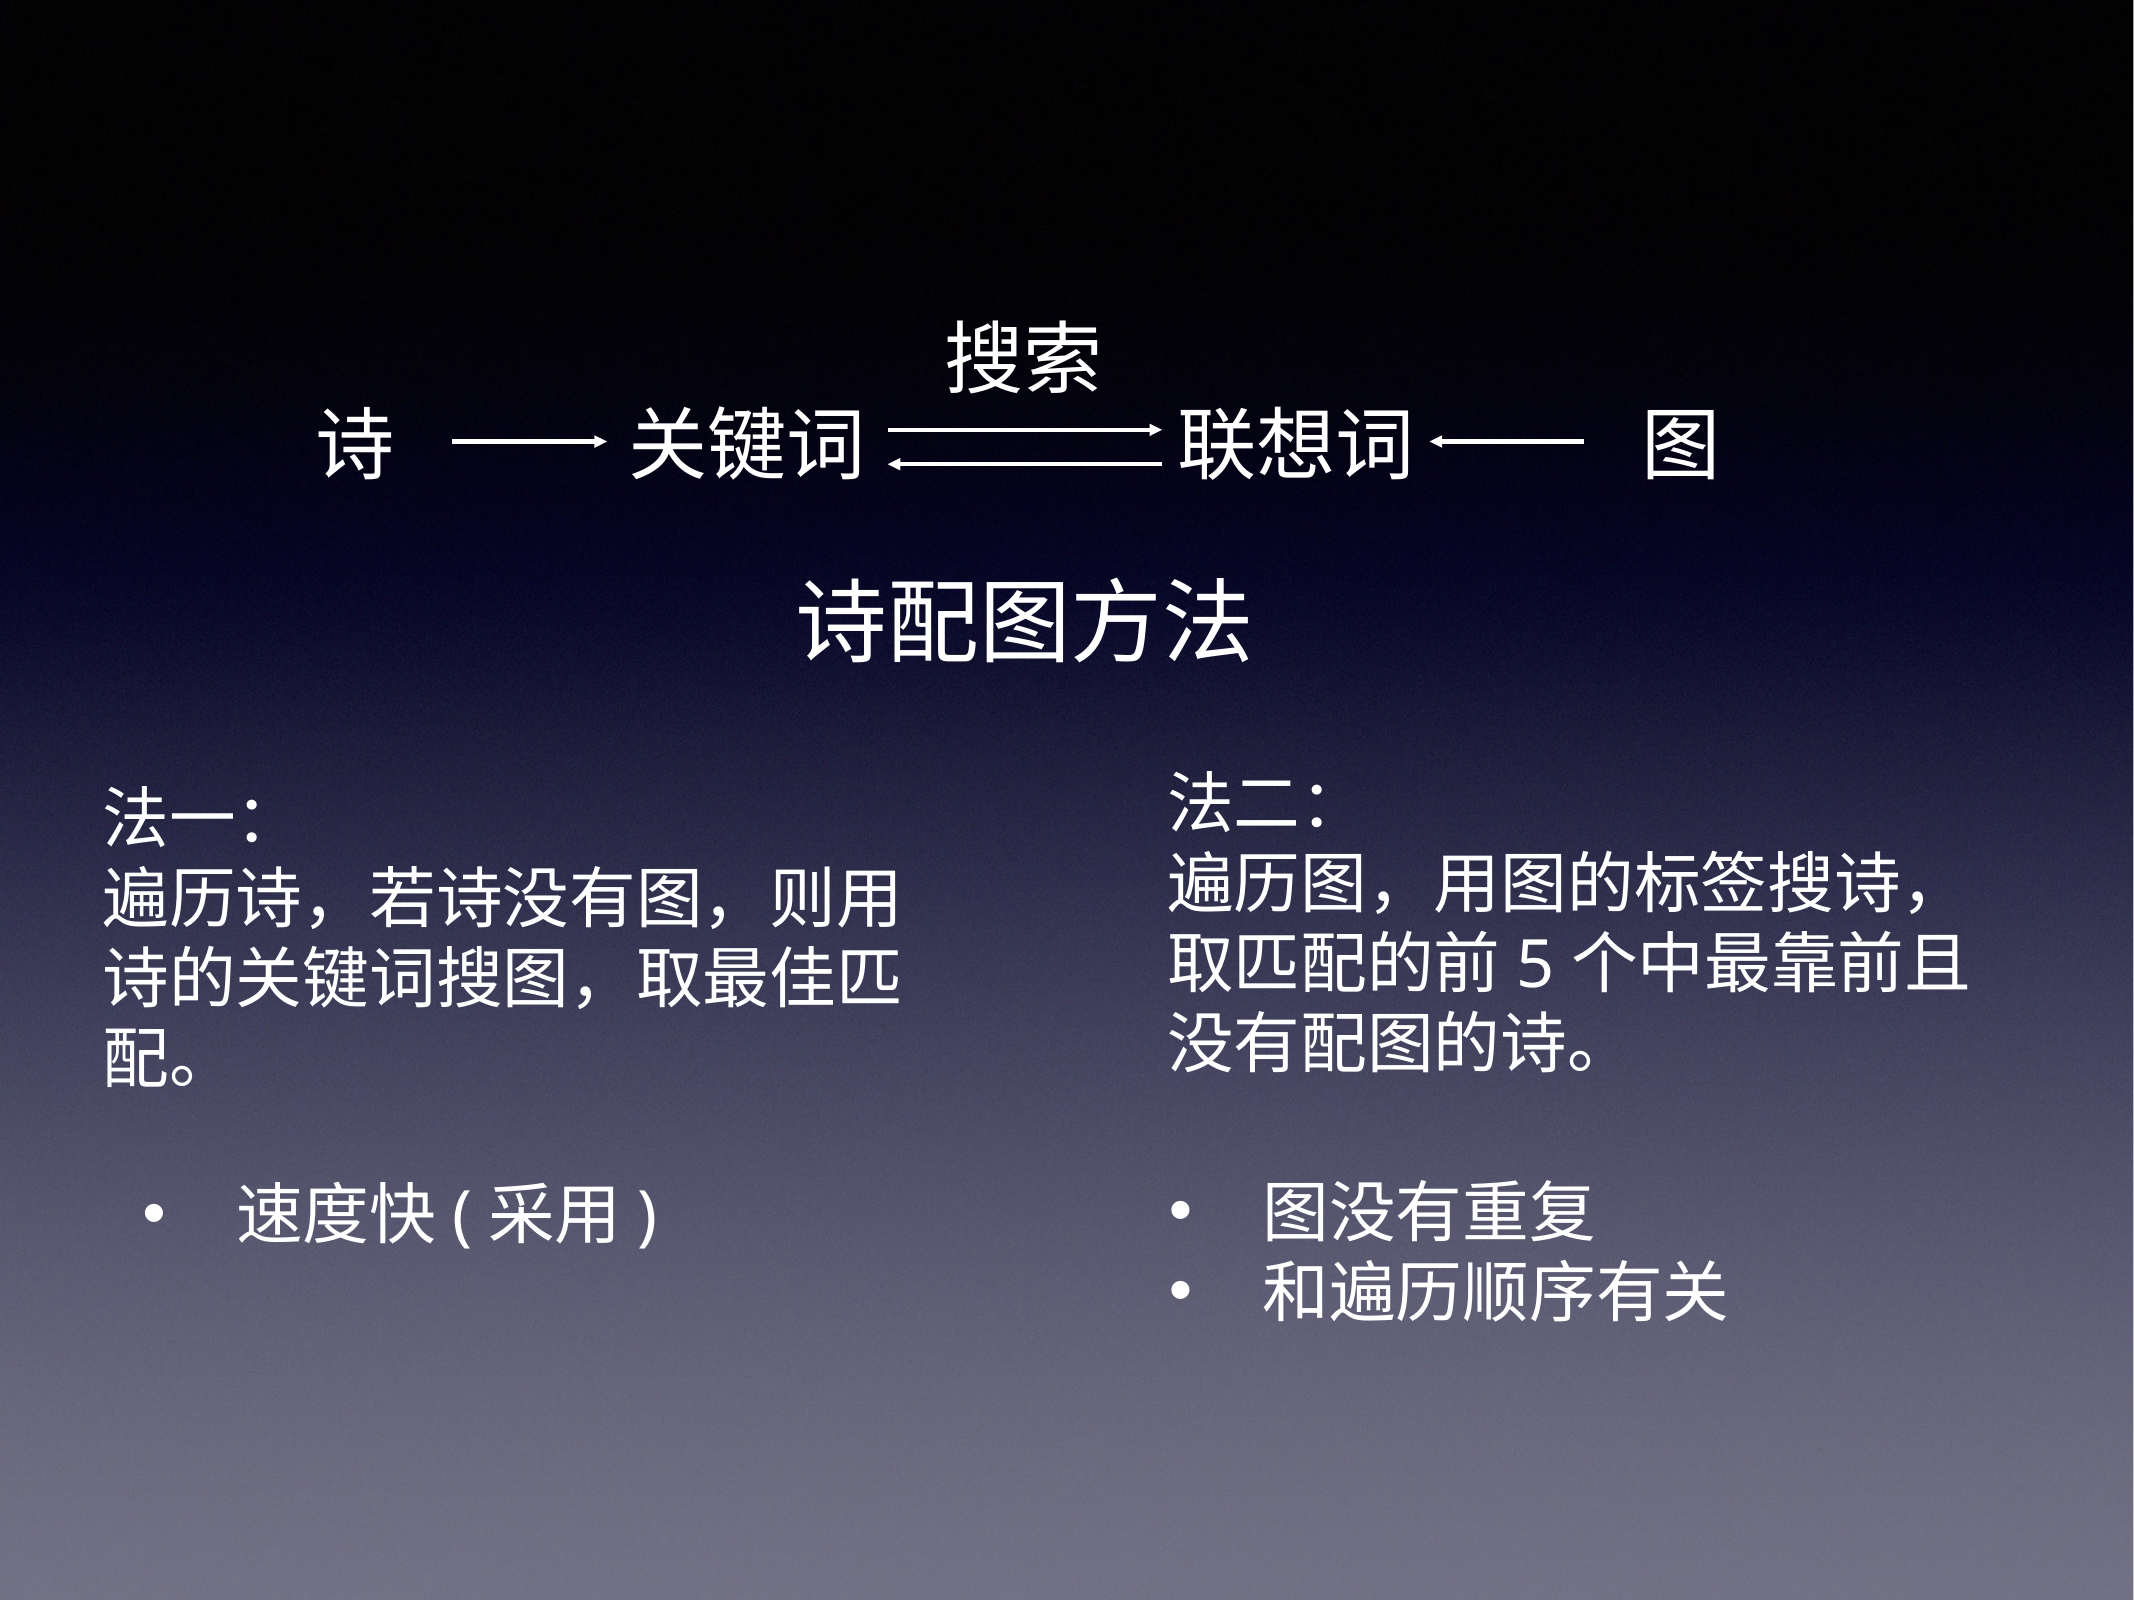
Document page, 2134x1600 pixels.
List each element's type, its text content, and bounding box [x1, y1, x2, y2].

text_box 图 [1584, 385, 1779, 498]
text_box [887, 423, 1163, 437]
text_box 诗配图方法 [153, 555, 1897, 683]
text_box 法二： 遍历图，用图的标签搜诗，取匹配的前5个中最靠前且没有配图的诗。 [1158, 752, 2043, 1089]
text_box 速度快(采用) [104, 1163, 696, 1261]
text_box 搜索 [922, 300, 1125, 412]
text_box 关键词 [606, 385, 888, 498]
text_box 诗 [257, 385, 453, 498]
text_box 联想词 [1162, 385, 1430, 498]
text_box [887, 457, 1163, 471]
text_box 法一： 遍历诗，若诗没有图，则用诗的关键词搜图，取最佳匹配。 [94, 767, 979, 1104]
text_box 图没有重复 和遍历顺序有关 [1160, 1161, 2003, 1338]
picture [0, 0, 2134, 1600]
